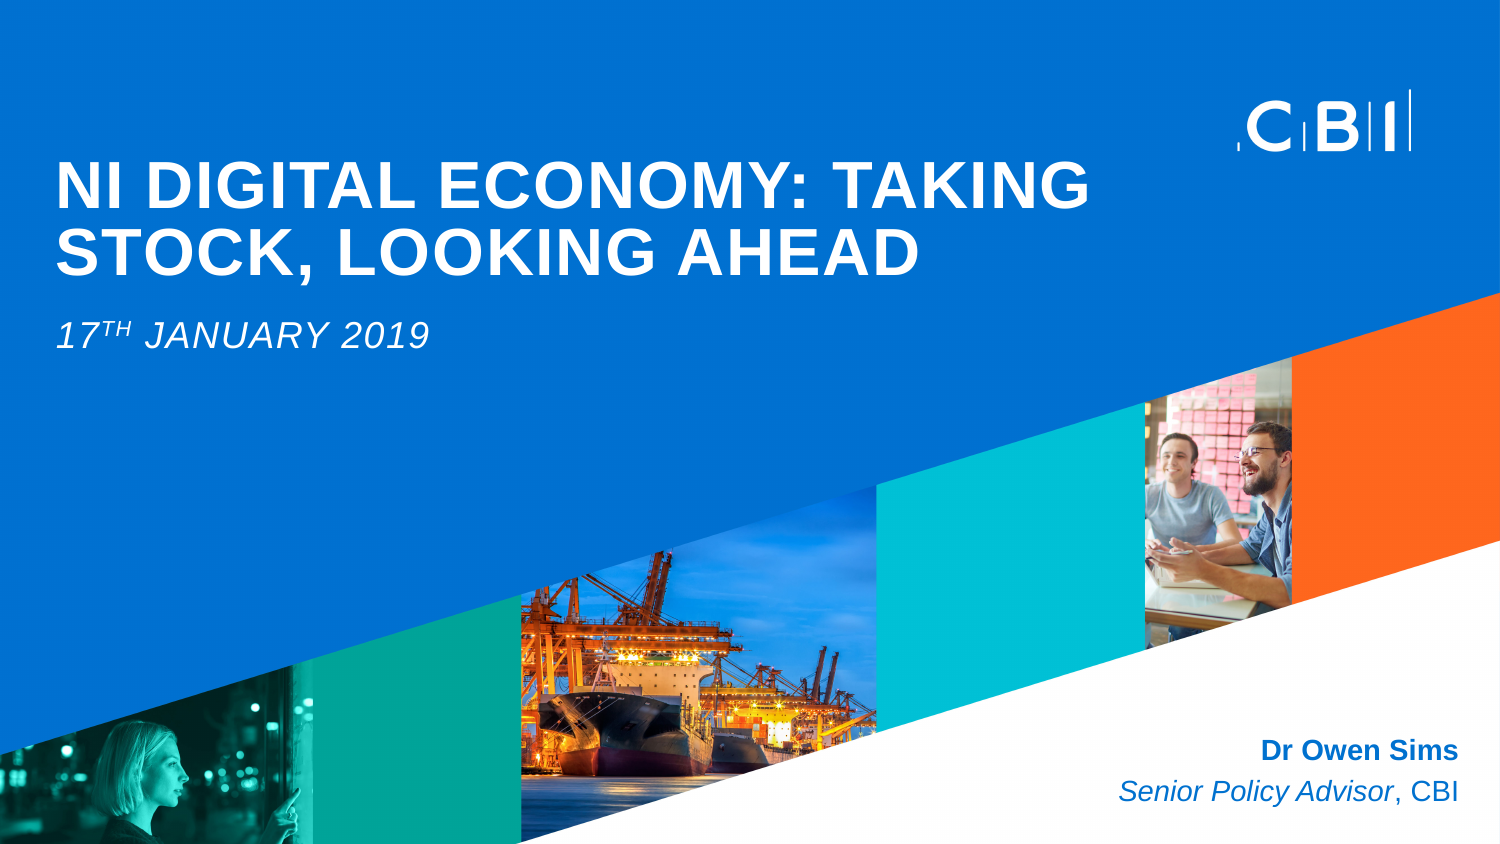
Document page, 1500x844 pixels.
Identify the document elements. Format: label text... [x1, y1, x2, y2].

title NI Digital Economy: taking stock, looking ahead 17th January 2019 [55, 203, 1268, 356]
text_box Dr Owen Sims Senior Policy Advisor, CBI [984, 731, 1460, 819]
picture [0, 0, 1500, 844]
